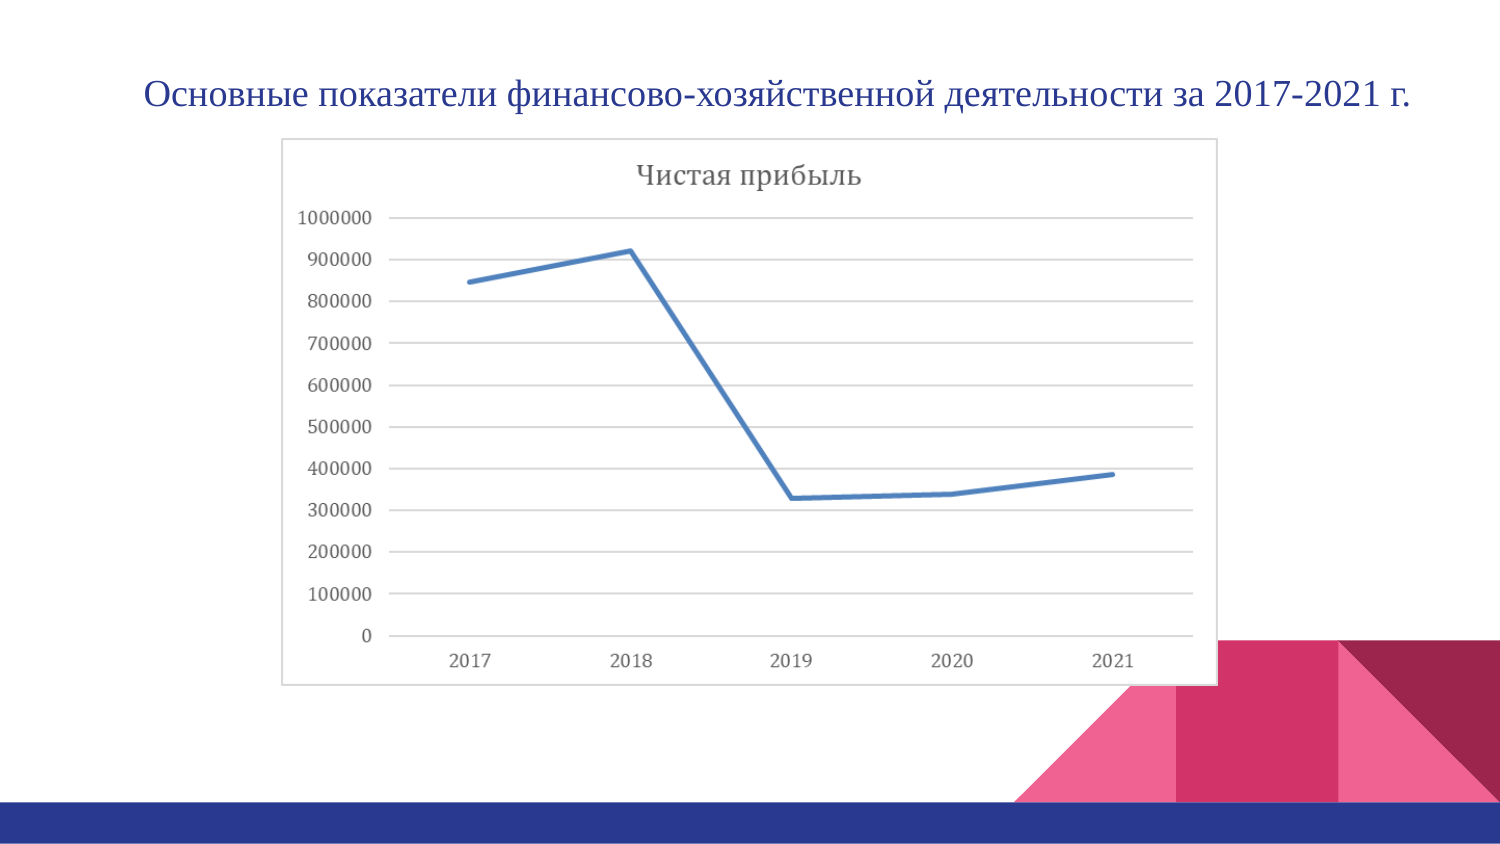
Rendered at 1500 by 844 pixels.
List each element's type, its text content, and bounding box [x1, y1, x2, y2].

title Основные показатели финансово-хозяйственной деятельности за 2017-2021 г. [51, 29, 1449, 130]
picture [281, 137, 1219, 687]
